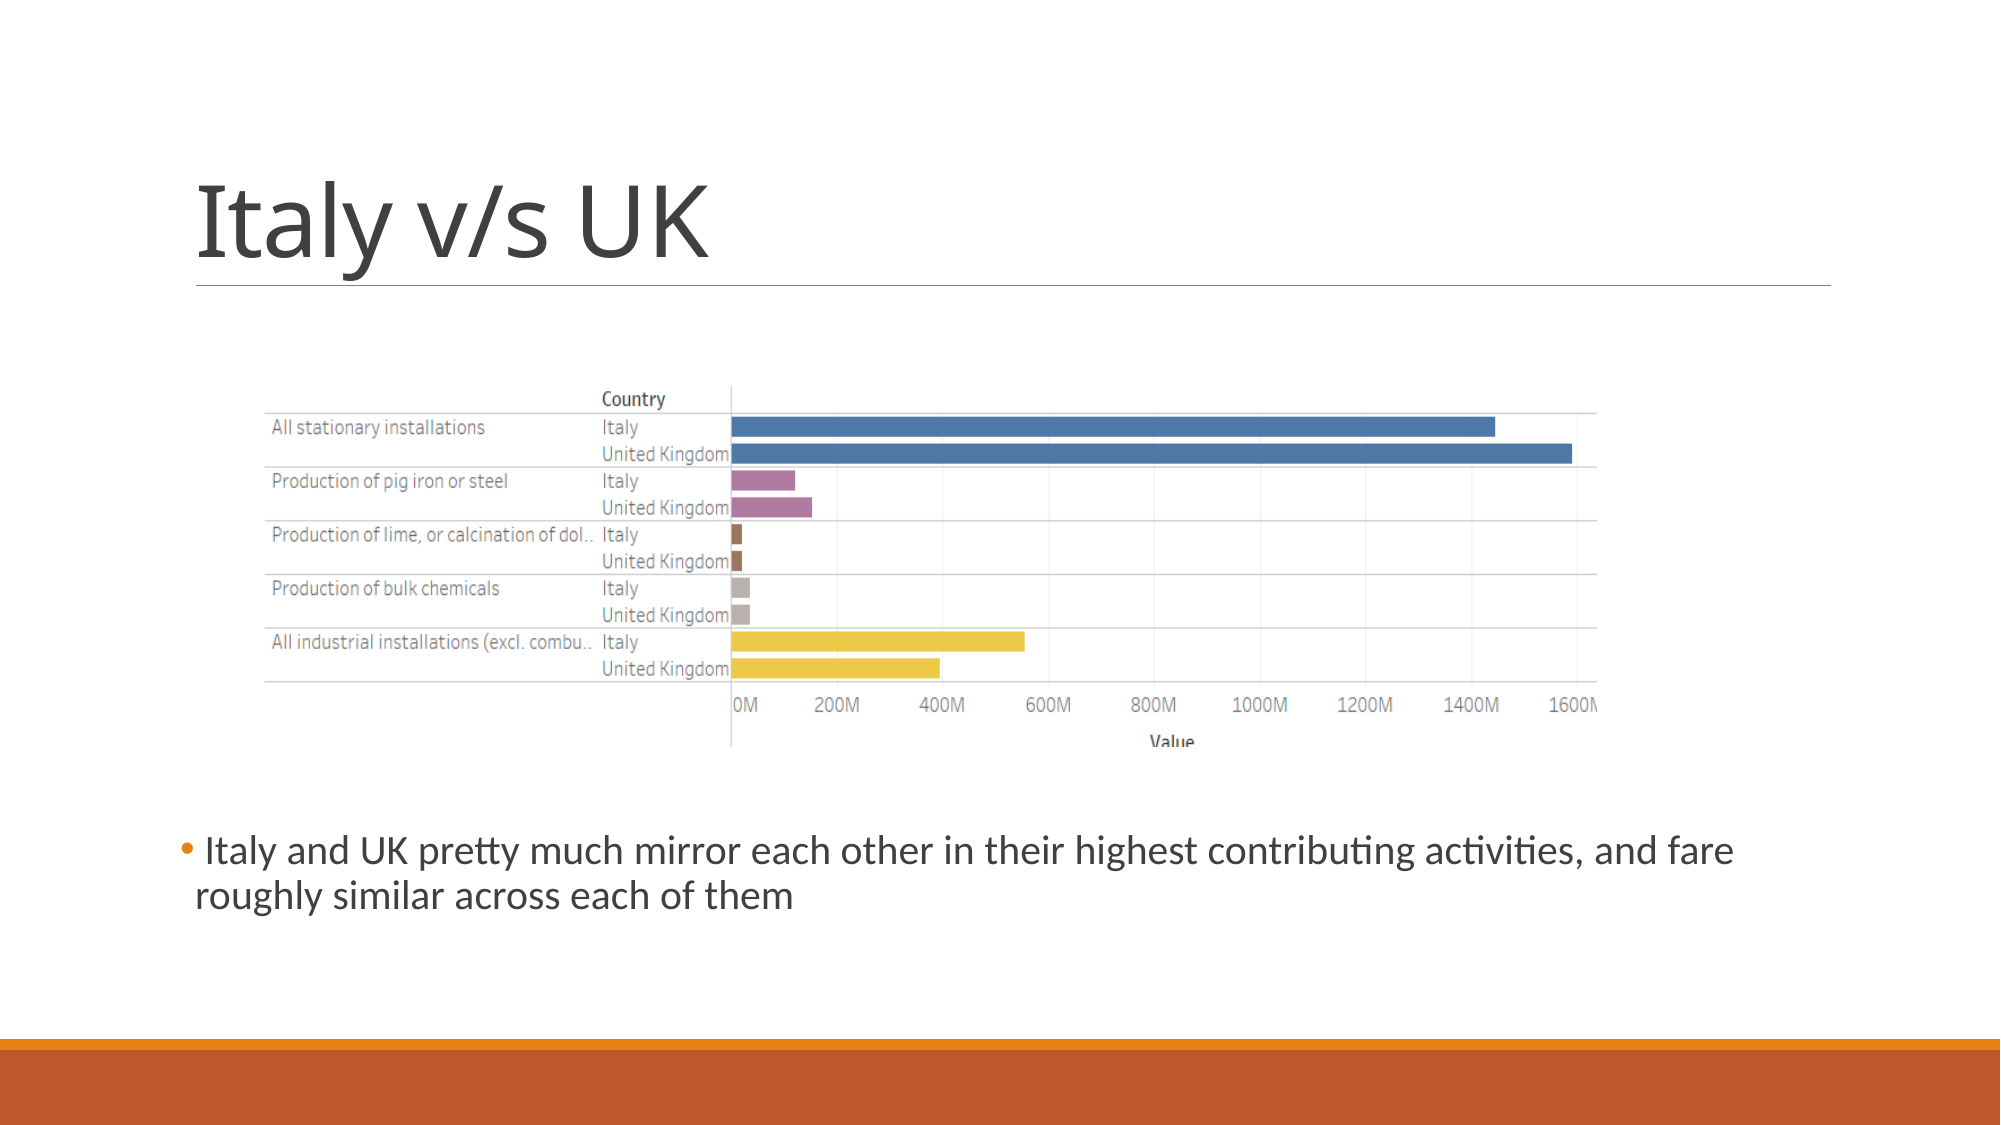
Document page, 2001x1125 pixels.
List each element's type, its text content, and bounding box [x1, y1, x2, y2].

picture [257, 378, 1597, 747]
title Italy v/s UK [180, 47, 1830, 285]
list Italy and UK pretty much mirror each other in their highest contributing activities, and fare roughly similar across each of them [180, 783, 1830, 963]
